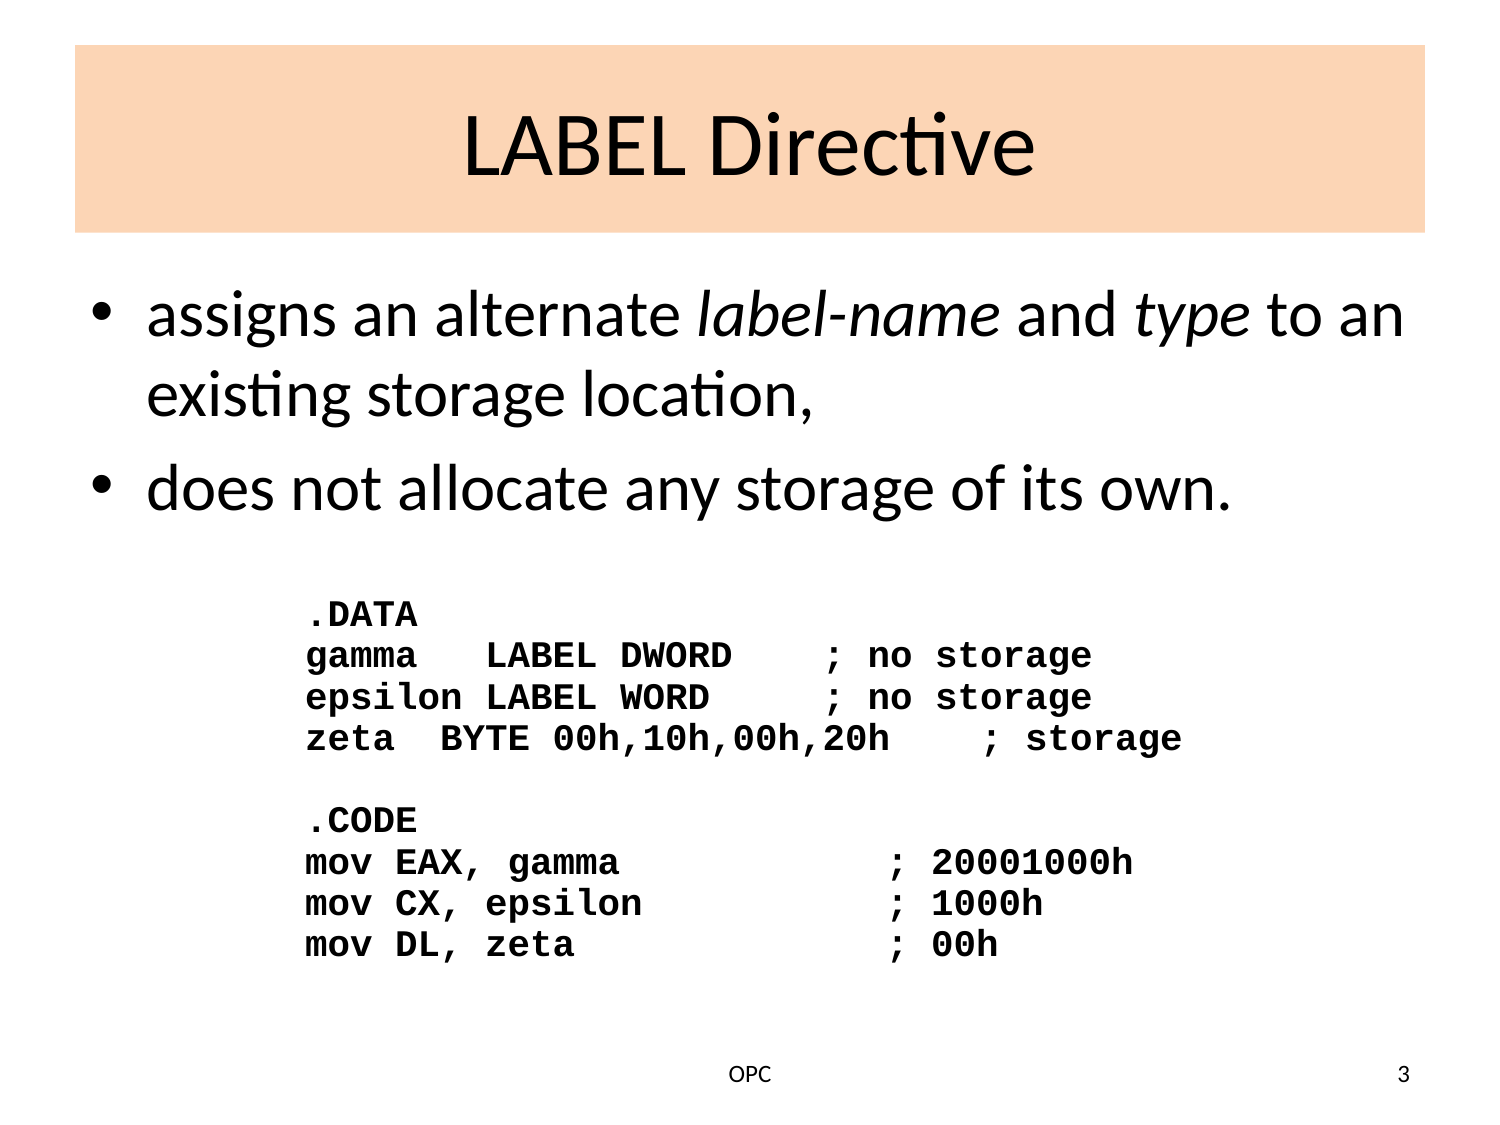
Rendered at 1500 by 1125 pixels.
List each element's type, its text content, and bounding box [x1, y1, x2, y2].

list assigns an alternate label-name and type to an existing storage location, does not allocate any storage of its own. [75, 262, 1425, 575]
title LABEL Directive [75, 45, 1425, 233]
text_box .DATA gamma LABEL DWORD ; no storage epsilon LABEL WORD ; no storage zeta BYTE 00h,10h,00h,20h ; storage .CODE mov EAX, gamma ; 20001000h mov CX, epsilon ; 1000h mov DL, zeta ; 00h [275, 586, 1225, 1043]
footer OPC [512, 1043, 988, 1103]
slide_number 3 [1074, 1042, 1425, 1103]
